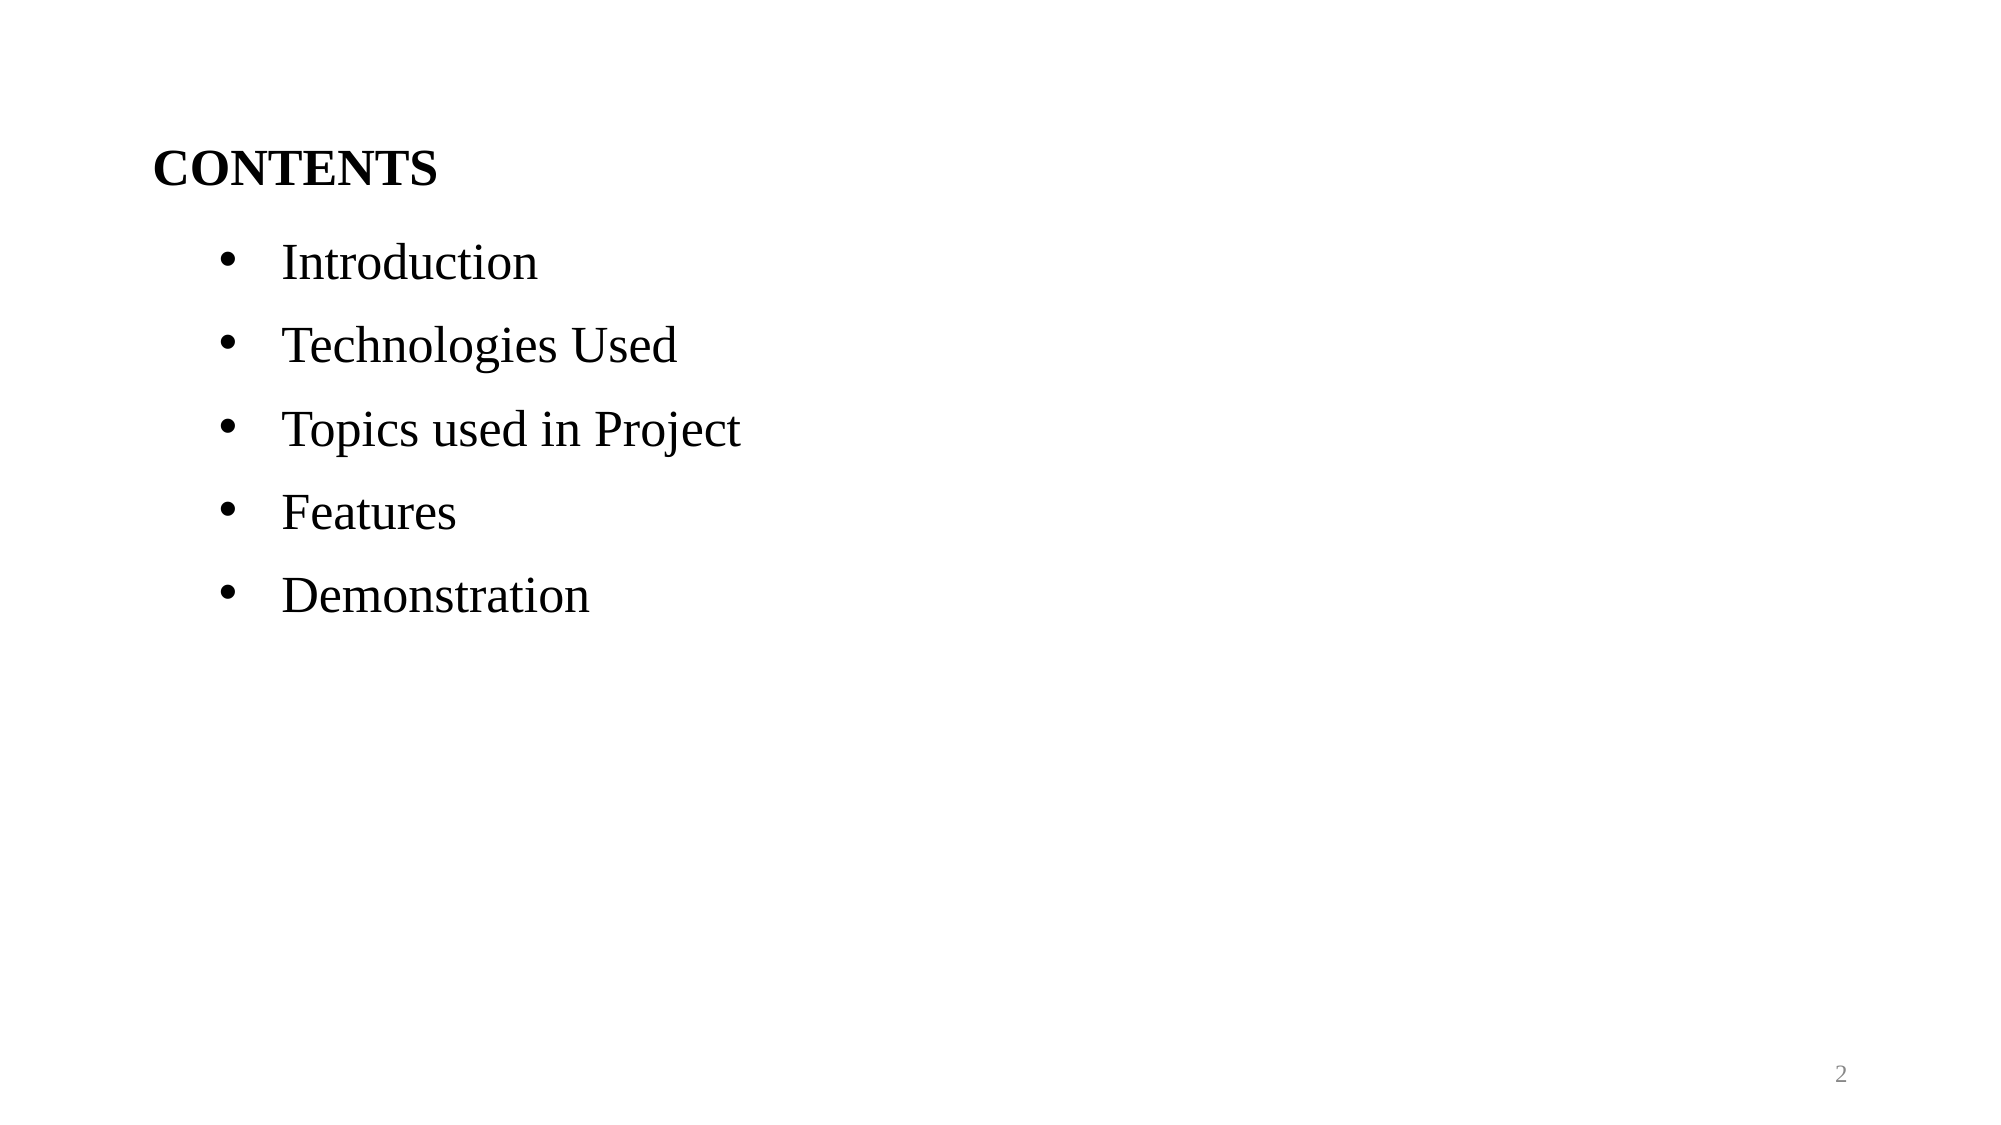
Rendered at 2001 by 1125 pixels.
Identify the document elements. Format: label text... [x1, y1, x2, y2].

list Introduction Technologies Used Topics used in Project Features Demonstration [191, 219, 1917, 1043]
title CONTENTS [137, 59, 1863, 278]
slide_number 2 [1412, 1042, 1863, 1103]
